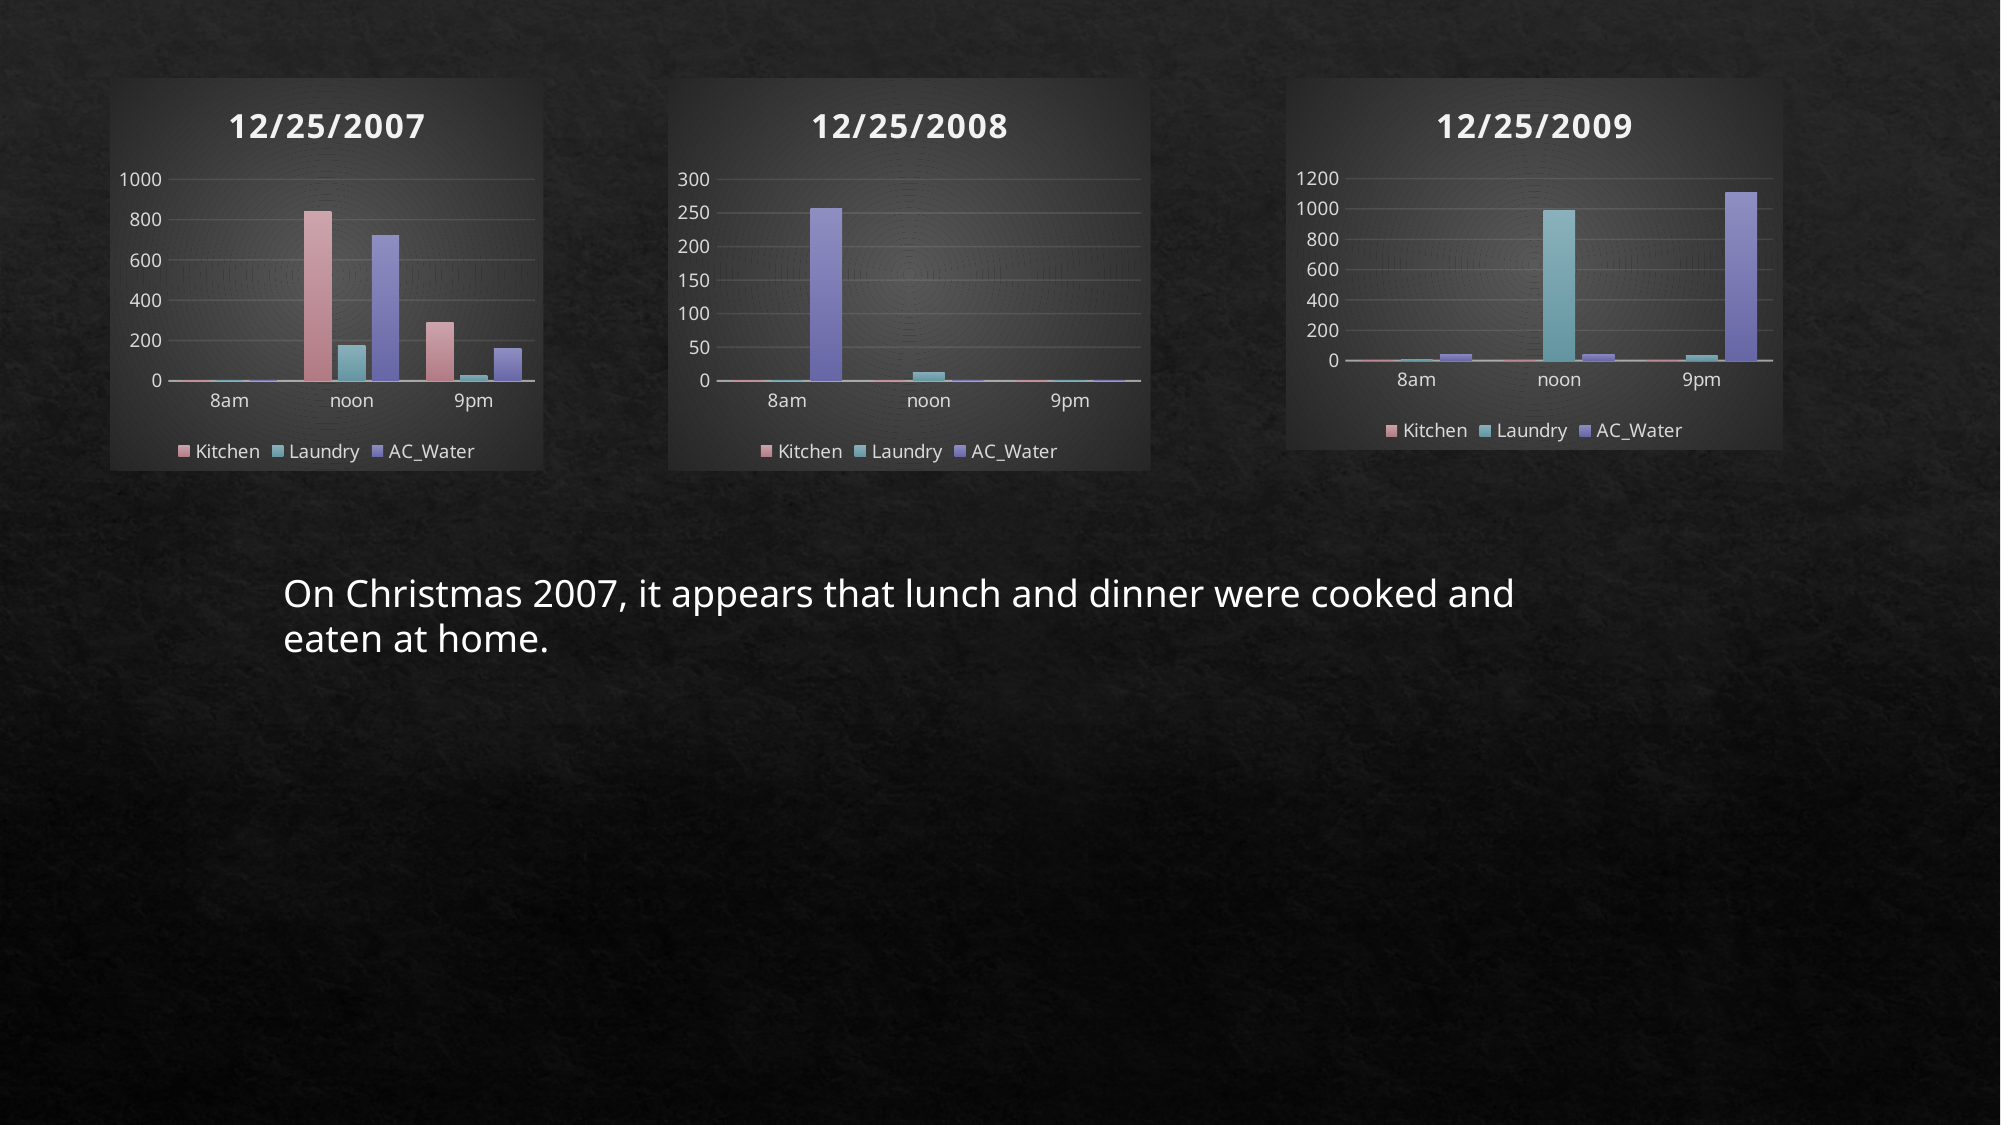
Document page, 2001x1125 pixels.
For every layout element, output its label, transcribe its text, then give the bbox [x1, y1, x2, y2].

text_box On Christmas 2007, it appears that lunch and dinner were cooked and eaten at home. [268, 562, 1635, 668]
chart [109, 78, 544, 471]
chart [1285, 78, 1784, 451]
chart [667, 78, 1151, 471]
